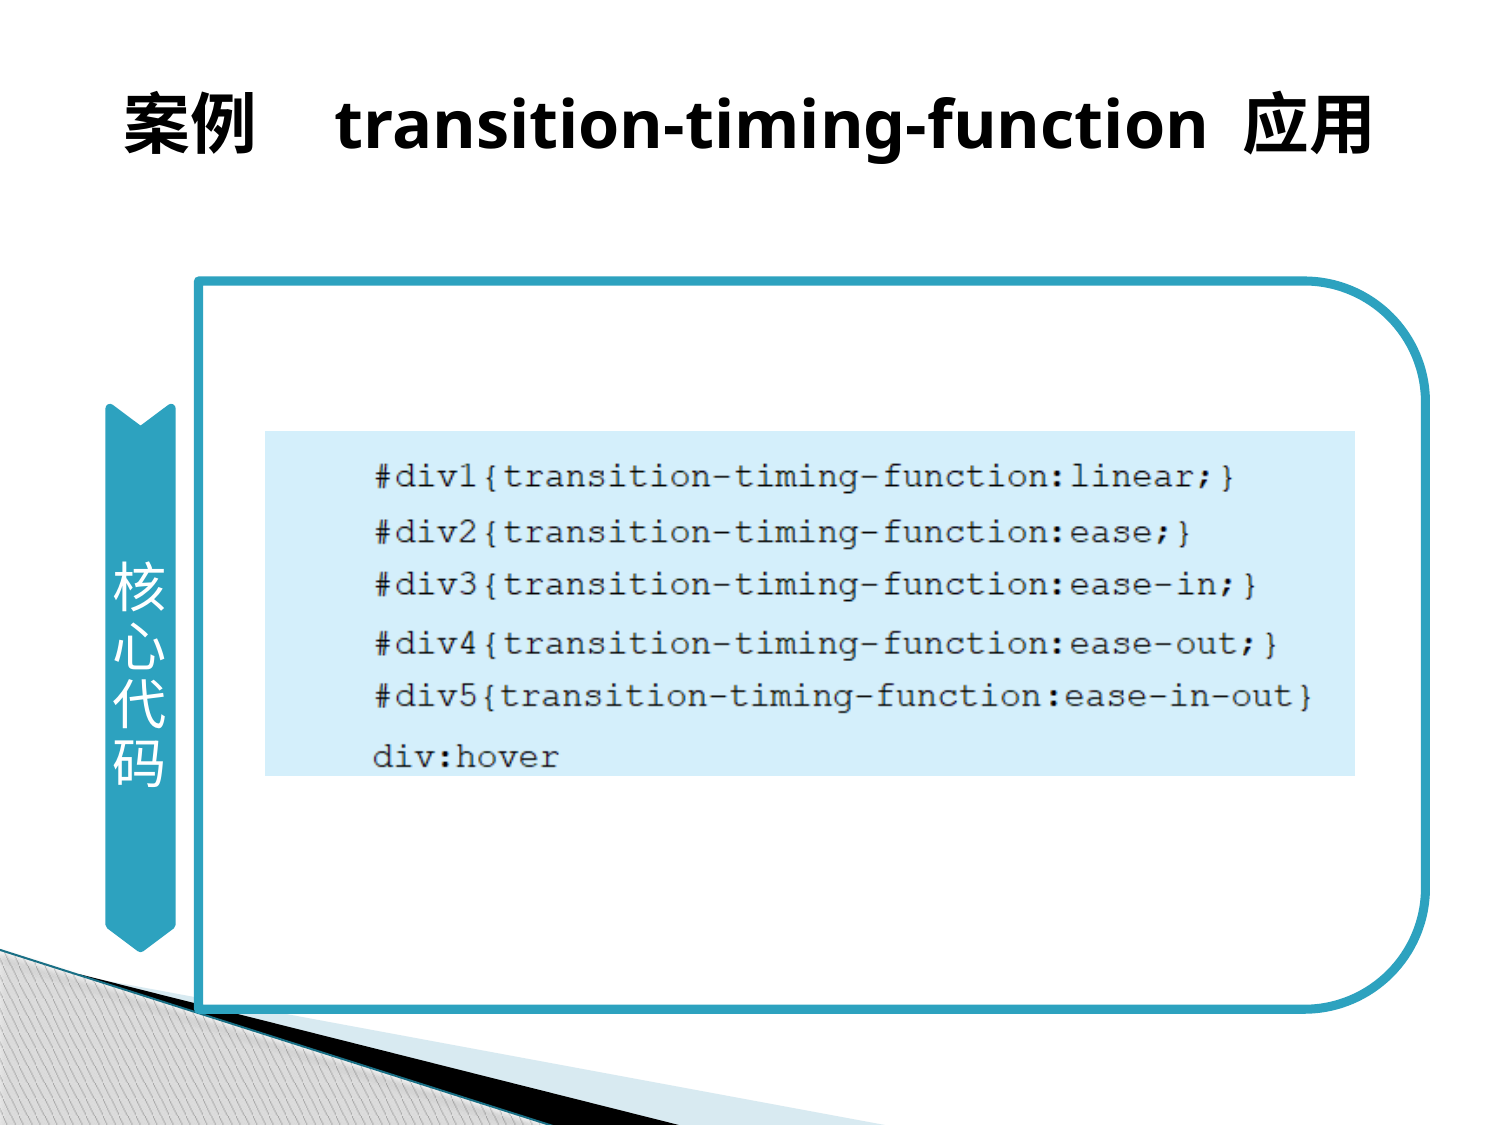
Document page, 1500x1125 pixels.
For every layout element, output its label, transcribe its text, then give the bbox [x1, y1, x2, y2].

title 案例 transition-timing-function 应用 [75, 45, 1425, 199]
picture [265, 431, 1356, 776]
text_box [109, 280, 1426, 1010]
